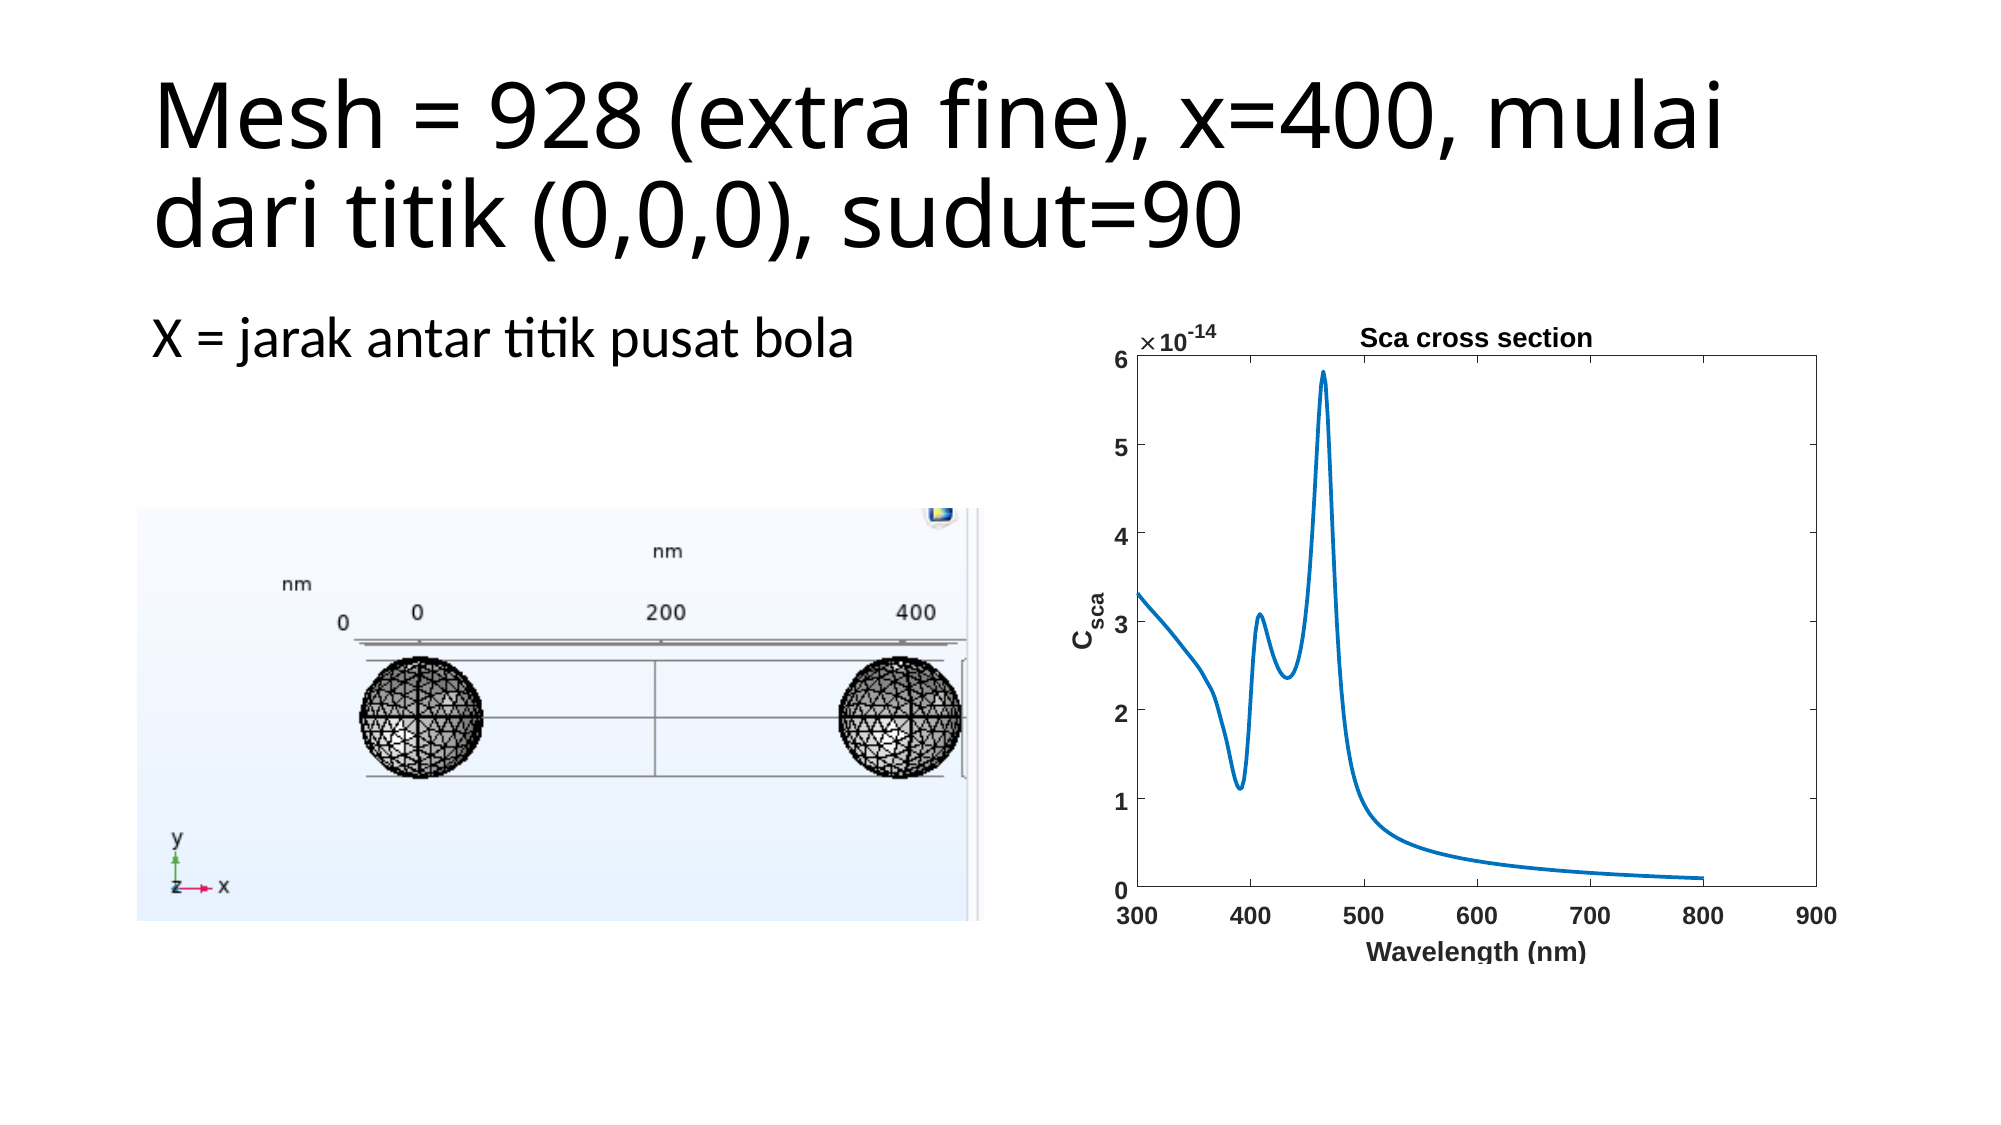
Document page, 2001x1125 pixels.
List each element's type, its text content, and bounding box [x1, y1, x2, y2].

picture [137, 508, 984, 921]
title Mesh = 928 (extra fine), x=400, mulai dari titik (0,0,0), sudut=90 [137, 59, 1863, 278]
list X = jarak antar titik pusat bola [137, 299, 1863, 1014]
picture [1023, 307, 1899, 964]
